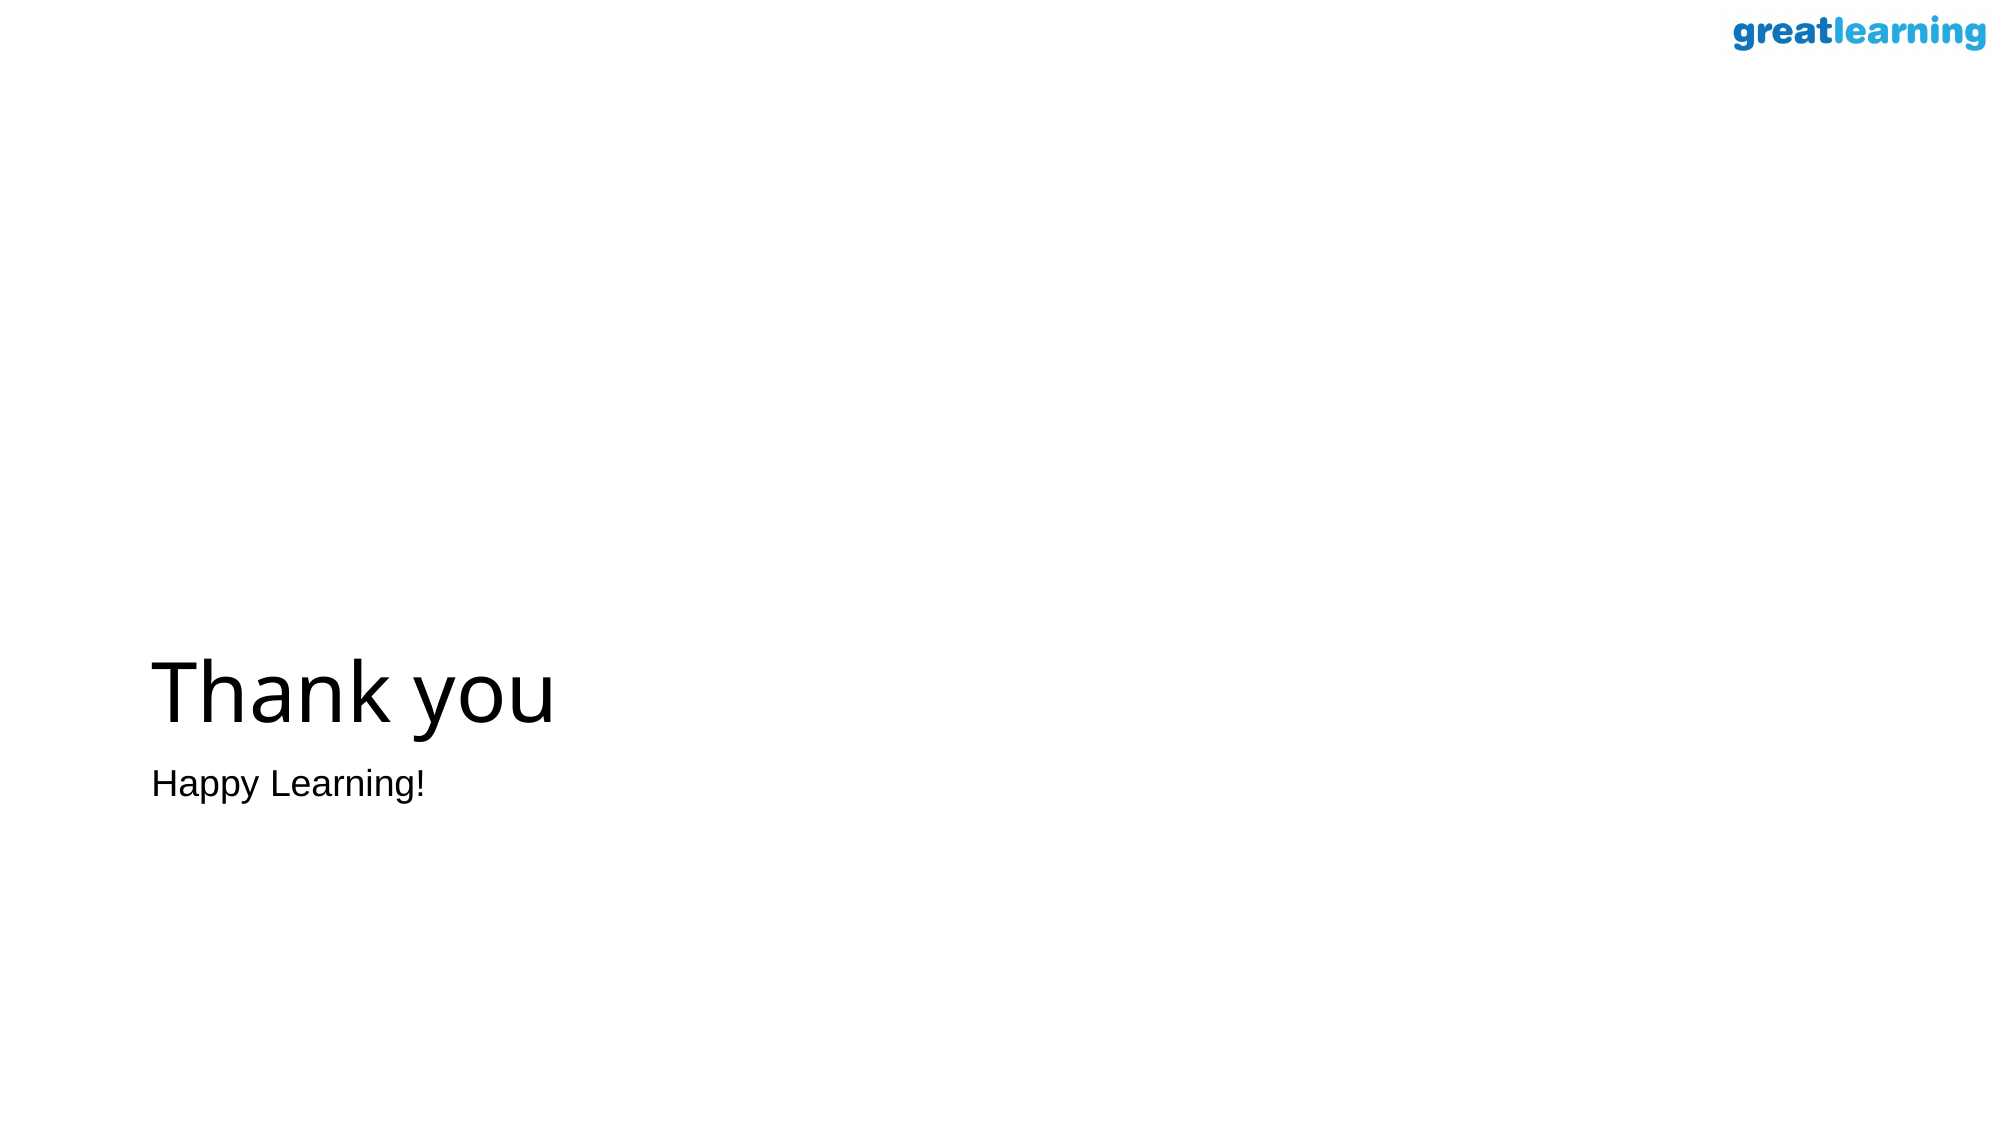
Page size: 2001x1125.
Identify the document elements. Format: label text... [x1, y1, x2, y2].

list Happy Learning! [136, 756, 1338, 863]
picture [1718, 5, 1994, 60]
title Thank you [136, 615, 1752, 749]
